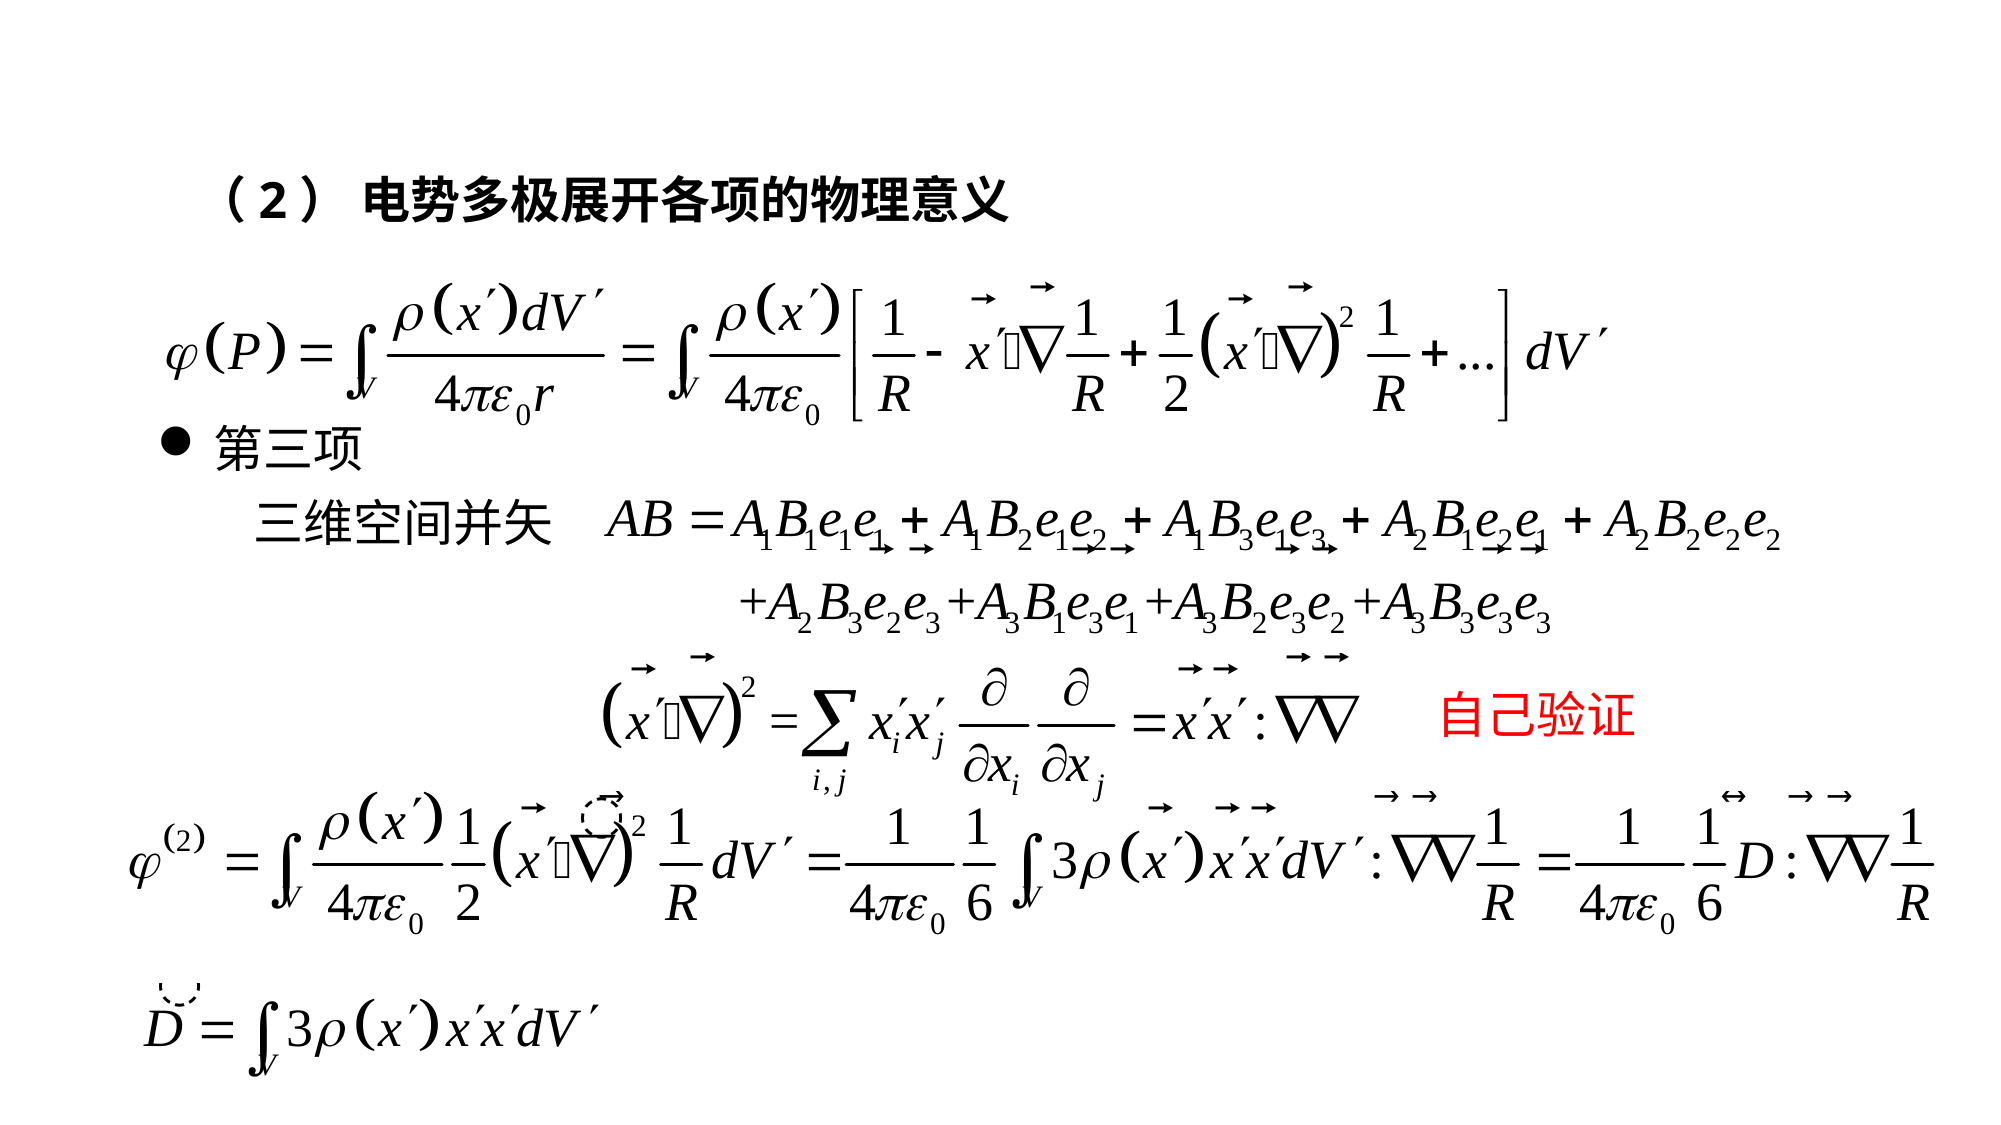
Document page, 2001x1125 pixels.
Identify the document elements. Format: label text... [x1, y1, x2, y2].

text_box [134, 983, 607, 1087]
text_box 三维空间并矢 [238, 484, 595, 559]
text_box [158, 274, 1615, 437]
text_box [595, 474, 1791, 646]
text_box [595, 653, 1364, 812]
text_box （2） 电势多极展开各项的物理意义 [181, 161, 1033, 236]
text_box 自己验证 [1422, 676, 1689, 752]
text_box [121, 783, 1943, 946]
text_box 第三项 [142, 410, 436, 486]
